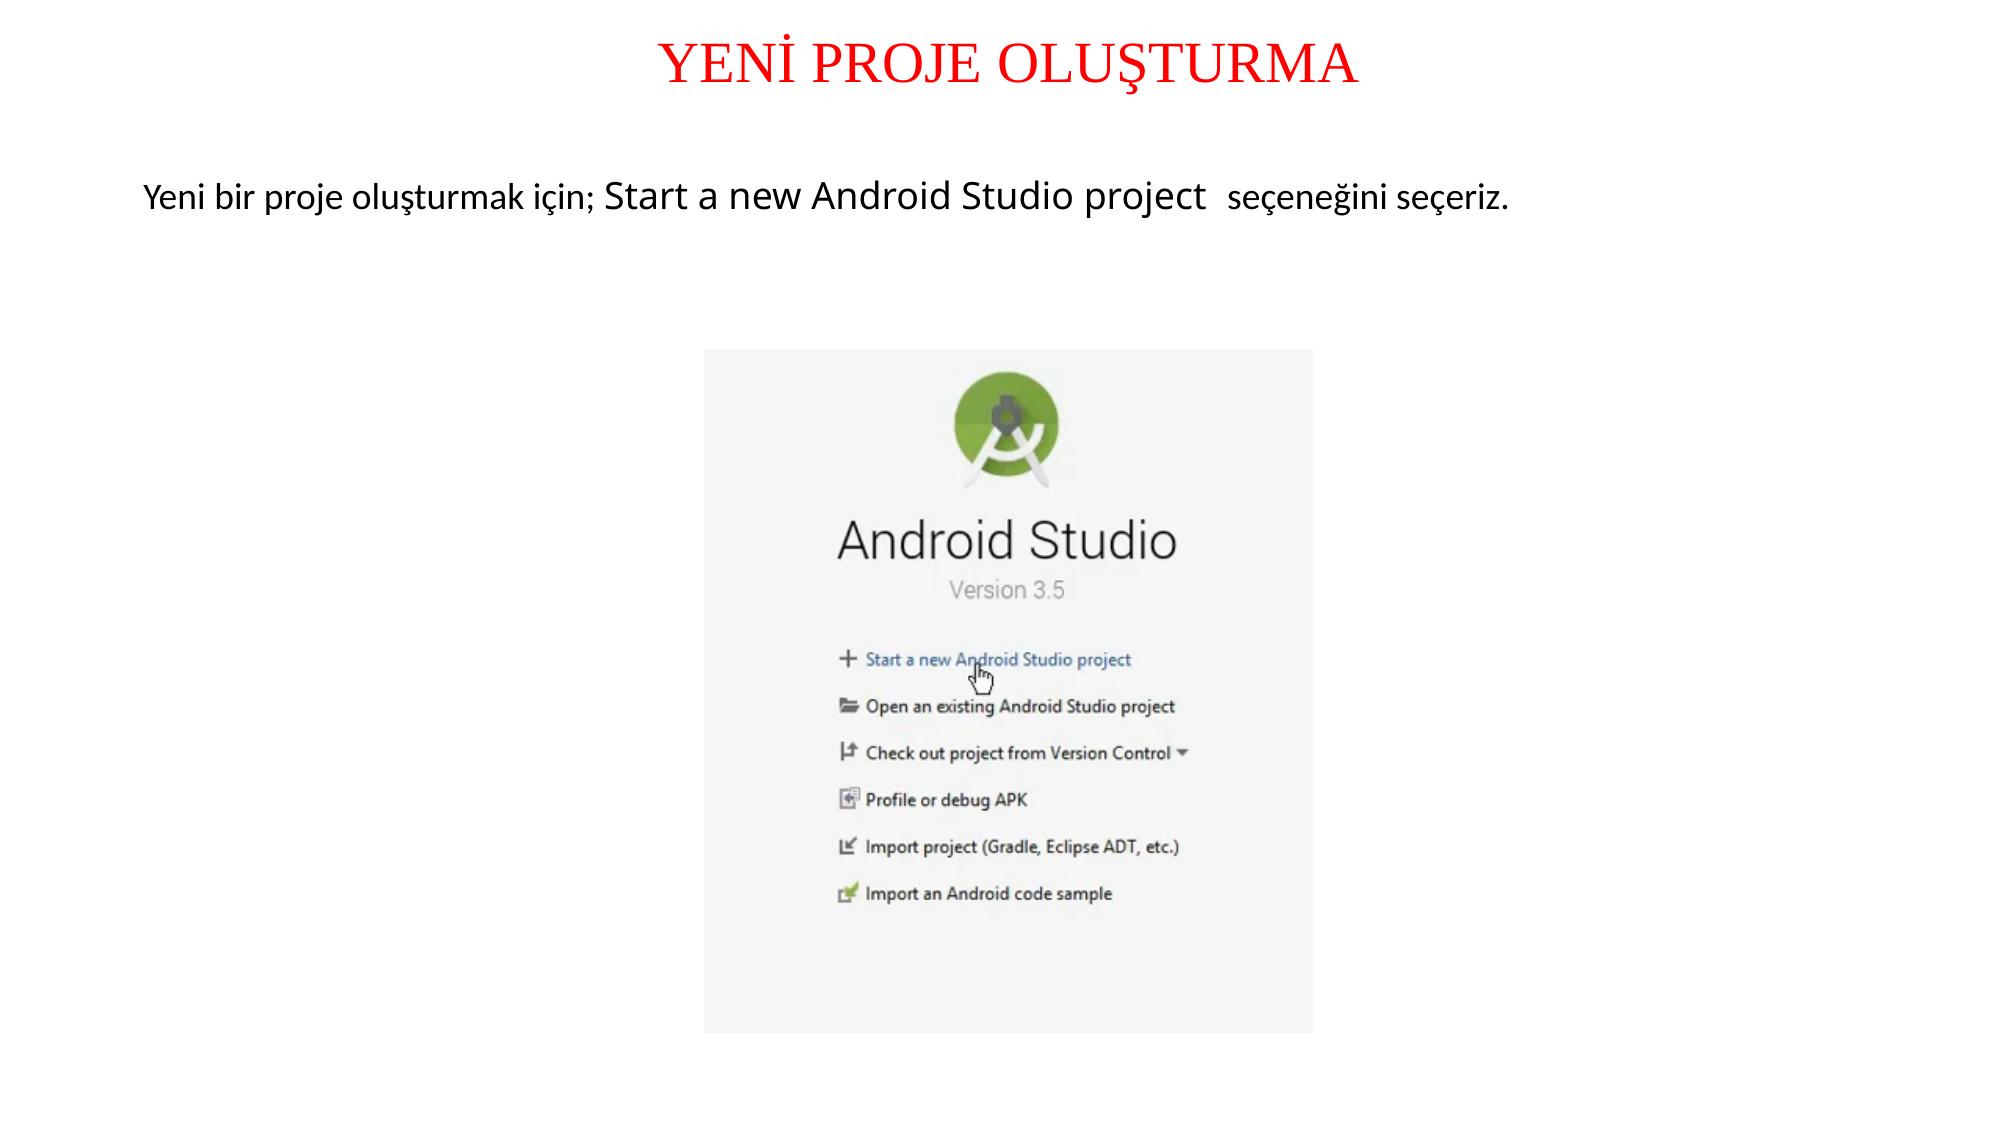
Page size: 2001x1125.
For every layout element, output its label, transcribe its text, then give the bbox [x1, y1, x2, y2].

text_box YENİ PROJE OLUŞTURMA [642, 16, 1375, 102]
text_box Yeni bir proje oluşturmak için; Start a new Android Studio project seçeneğini seçeriz. [128, 164, 1526, 225]
picture [704, 349, 1313, 1033]
